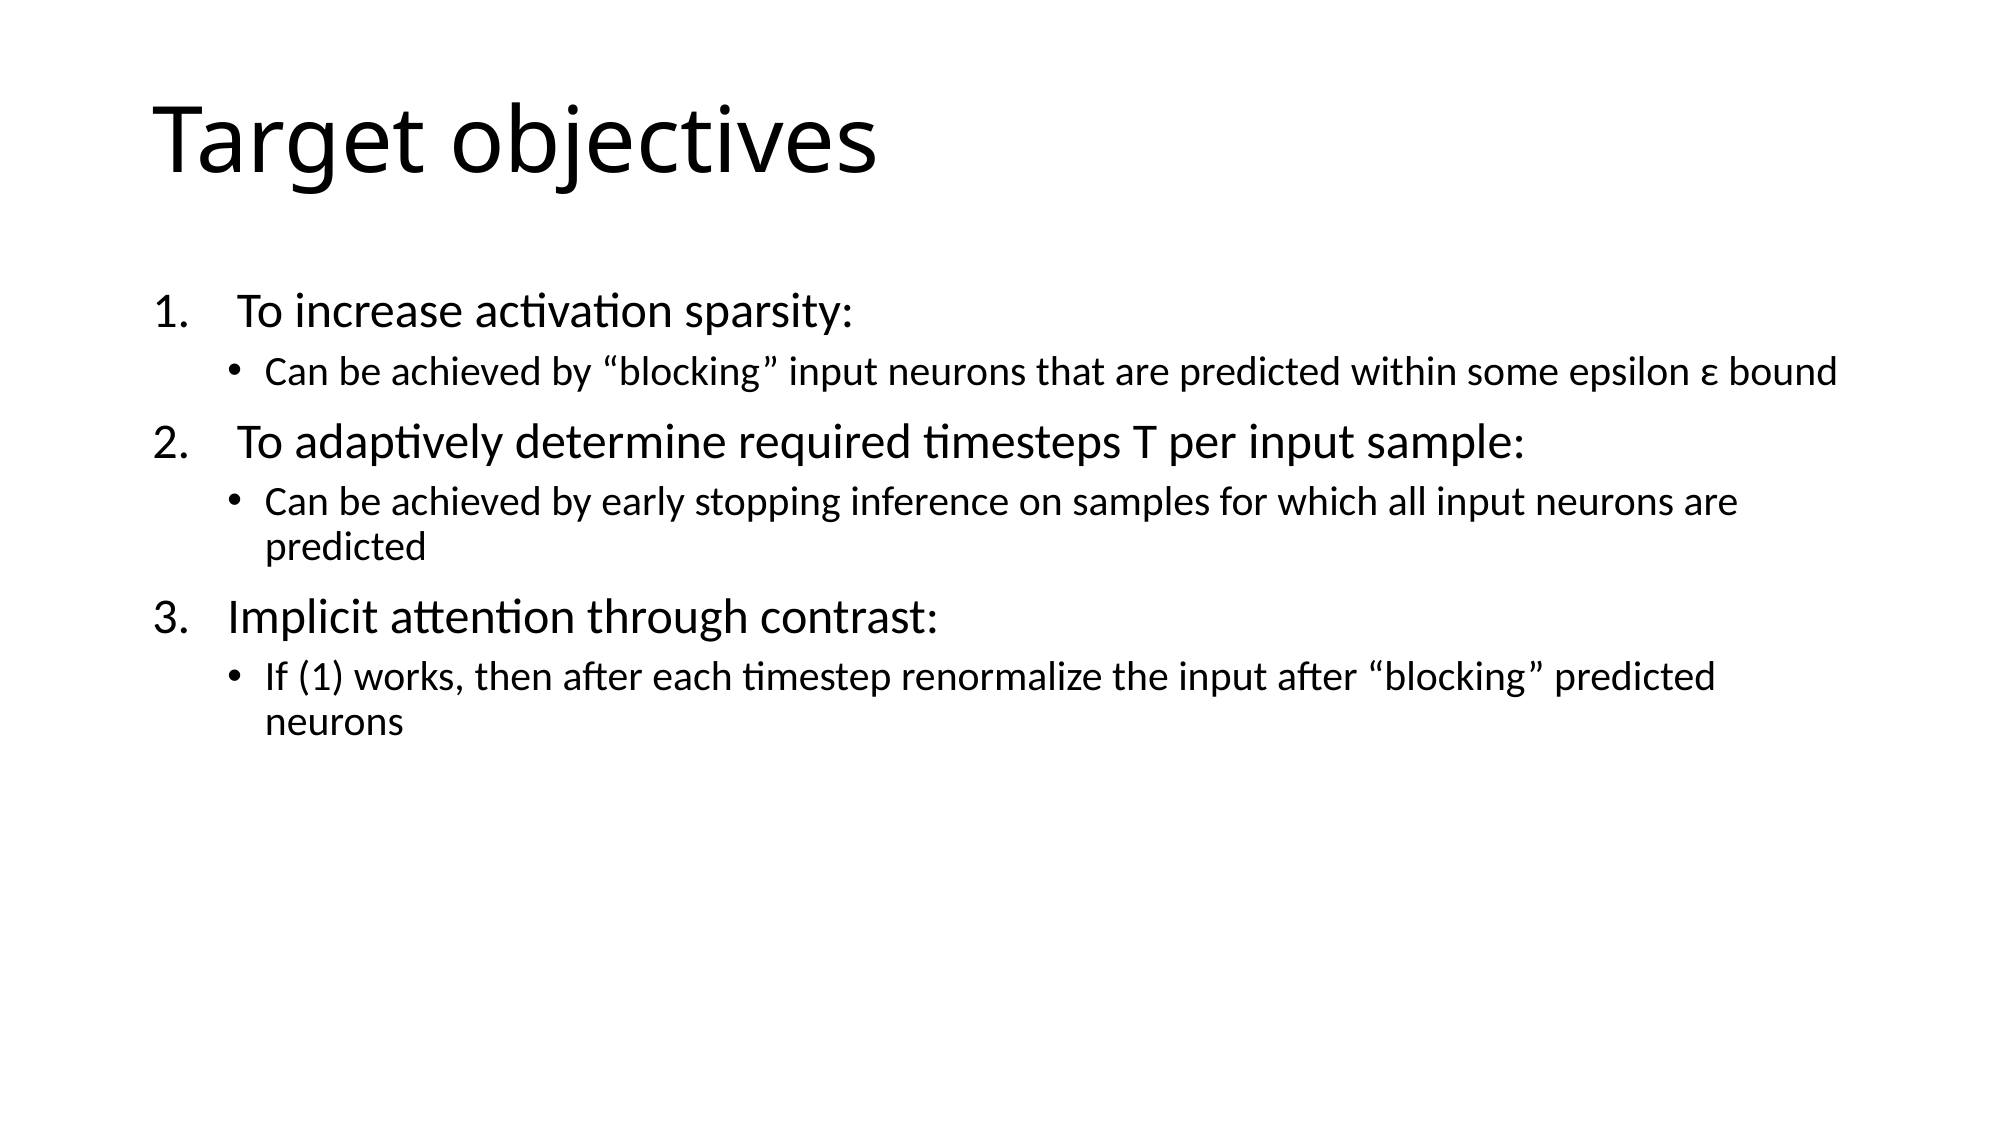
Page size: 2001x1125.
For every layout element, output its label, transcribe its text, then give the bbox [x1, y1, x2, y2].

title Target objectives [137, 34, 1863, 252]
list To increase activation sparsity: Can be achieved by “blocking” input neurons that are predicted within some epsilon ε bound To adaptively determine required timesteps T per input sample: Can be achieved by early stopping inference on samples for which all input neurons are predicted Implicit attention through contrast: If (1) works, then after each timestep renormalize the input after “blocking” predicted neurons [137, 277, 1863, 1014]
